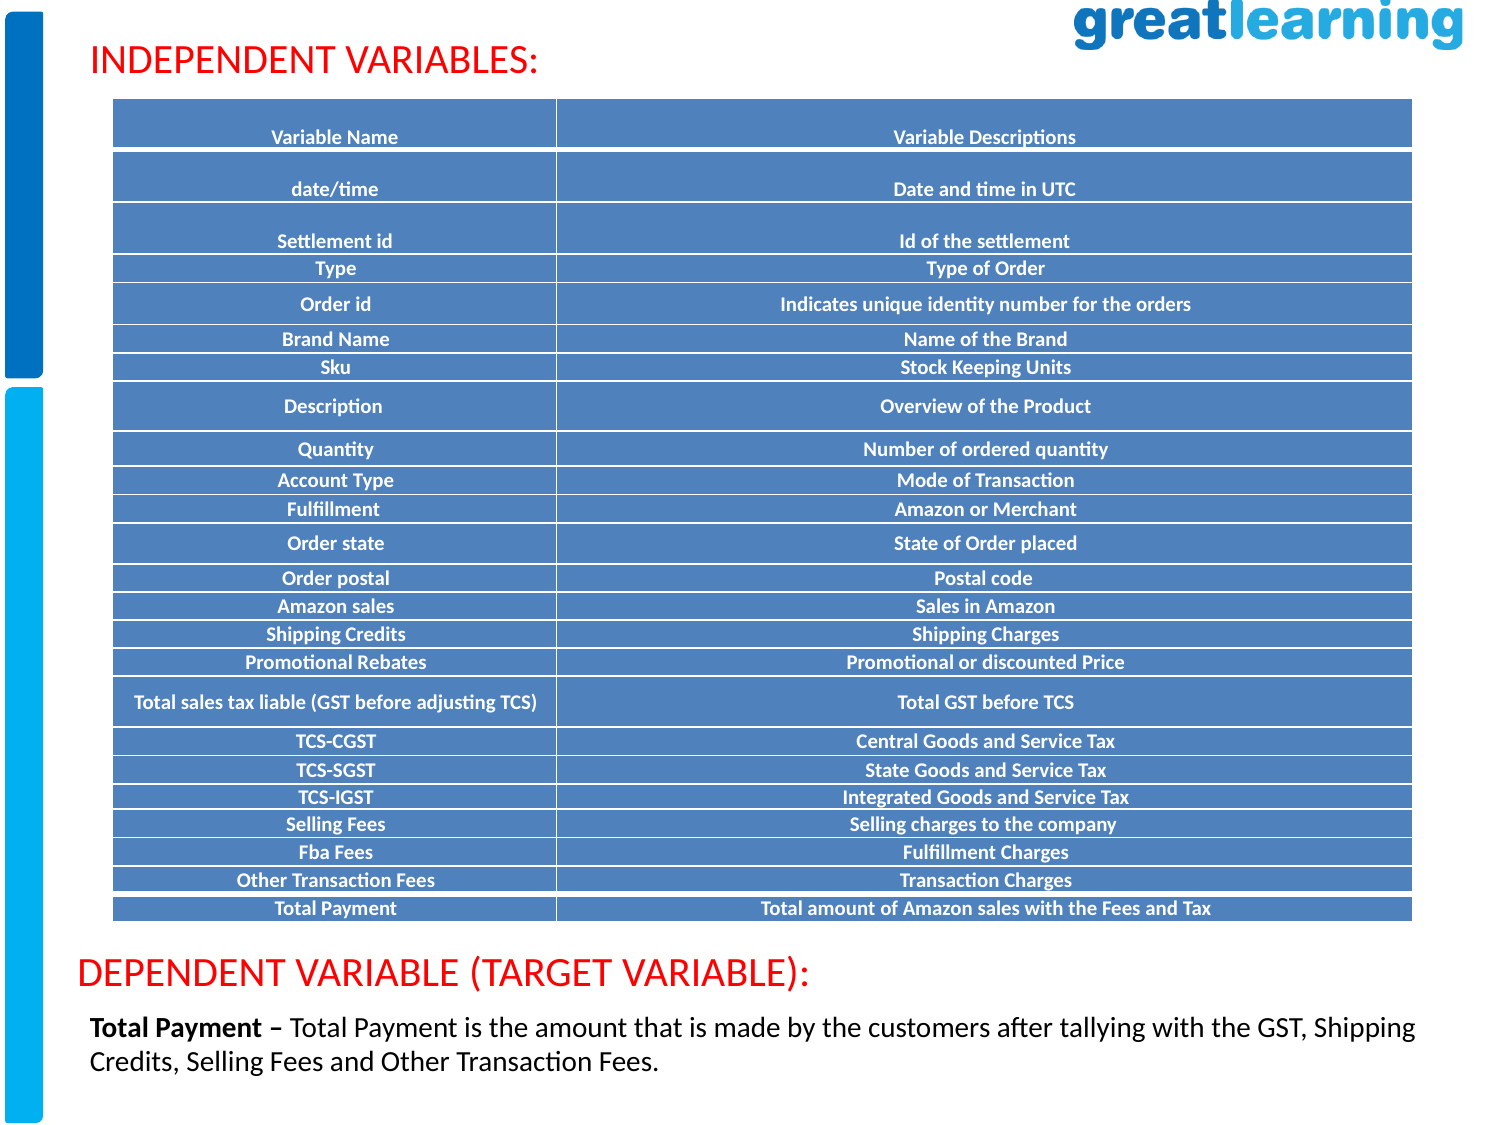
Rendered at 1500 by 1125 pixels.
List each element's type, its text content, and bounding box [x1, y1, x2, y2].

table_cell Mode of Transaction [557, 467, 1412, 494]
table_cell TCS-CGST [113, 728, 556, 755]
table_cell Transaction Charges [557, 867, 1412, 891]
table_cell Shipping Credits [113, 621, 556, 647]
table_cell Order state [113, 524, 556, 563]
table_cell Central Goods and Service Tax [557, 728, 1412, 755]
table_cell Amazon sales [113, 593, 556, 619]
table_cell Sku [113, 354, 556, 380]
table_cell Integrated Goods and Service Tax [557, 785, 1412, 808]
table_cell Type of Order [557, 255, 1412, 282]
table_cell Amazon or Merchant [557, 495, 1412, 522]
table_cell Total Payment [113, 897, 556, 921]
table_cell Indicates unique identity number for the orders [557, 283, 1412, 324]
table_cell Fulfillment Charges [557, 838, 1412, 865]
table_cell State of Order placed [557, 524, 1412, 563]
table_cell date/time [113, 152, 556, 201]
table_cell Shipping Charges [557, 621, 1412, 647]
picture [1074, 0, 1463, 50]
table_cell Postal code [557, 565, 1412, 591]
table_cell Order postal [113, 565, 556, 591]
table_cell Settlement id [113, 203, 556, 253]
text_box DEPENDENT VARIABLE (TARGET VARIABLE): [62, 937, 1349, 1053]
table_cell Selling charges to the company [557, 810, 1412, 837]
table_cell Type [113, 255, 556, 282]
table_cell Stock Keeping Units [557, 354, 1412, 380]
table_cell Promotional Rebates [113, 649, 556, 675]
table_cell Total GST before TCS [557, 677, 1412, 726]
table_cell Name of the Brand [557, 325, 1412, 352]
table_cell TCS-SGST [113, 756, 556, 783]
table_cell Quantity [113, 432, 556, 465]
table_cell Fba Fees [113, 838, 556, 865]
table_cell Description [113, 382, 556, 430]
table_cell Total amount of Amazon sales with the Fees and Tax [557, 897, 1412, 921]
table_cell Sales in Amazon [557, 593, 1412, 619]
table_cell Id of the settlement [557, 203, 1412, 253]
table_cell Overview of the Product [557, 382, 1412, 430]
table_header Variable Name [113, 99, 556, 147]
table_cell State Goods and Service Tax [557, 756, 1412, 783]
text_box INDEPENDENT VARIABLES: [74, 24, 763, 90]
table_header Variable Descriptions [557, 99, 1412, 147]
table_cell Account Type [113, 467, 556, 494]
table_cell Other Transaction Fees [113, 867, 556, 891]
table_cell Total sales tax liable (GST before adjusting TCS) [113, 677, 556, 726]
text_box Total Payment – Total Payment is the amount that is made by the customers after tallying with the GST, Shipping Credits, Selling Fees and Other Transaction Fees. [74, 1000, 1438, 1121]
table_cell Promotional or discounted Price [557, 649, 1412, 675]
table_cell Selling Fees [113, 810, 556, 837]
table_cell Brand Name [113, 325, 556, 352]
table_cell Order id [113, 283, 556, 324]
table_cell Fulfillment [113, 495, 556, 522]
table_cell Number of ordered quantity [557, 432, 1412, 465]
table_cell Date and time in UTC [557, 152, 1412, 201]
table_cell TCS-IGST [113, 785, 556, 808]
